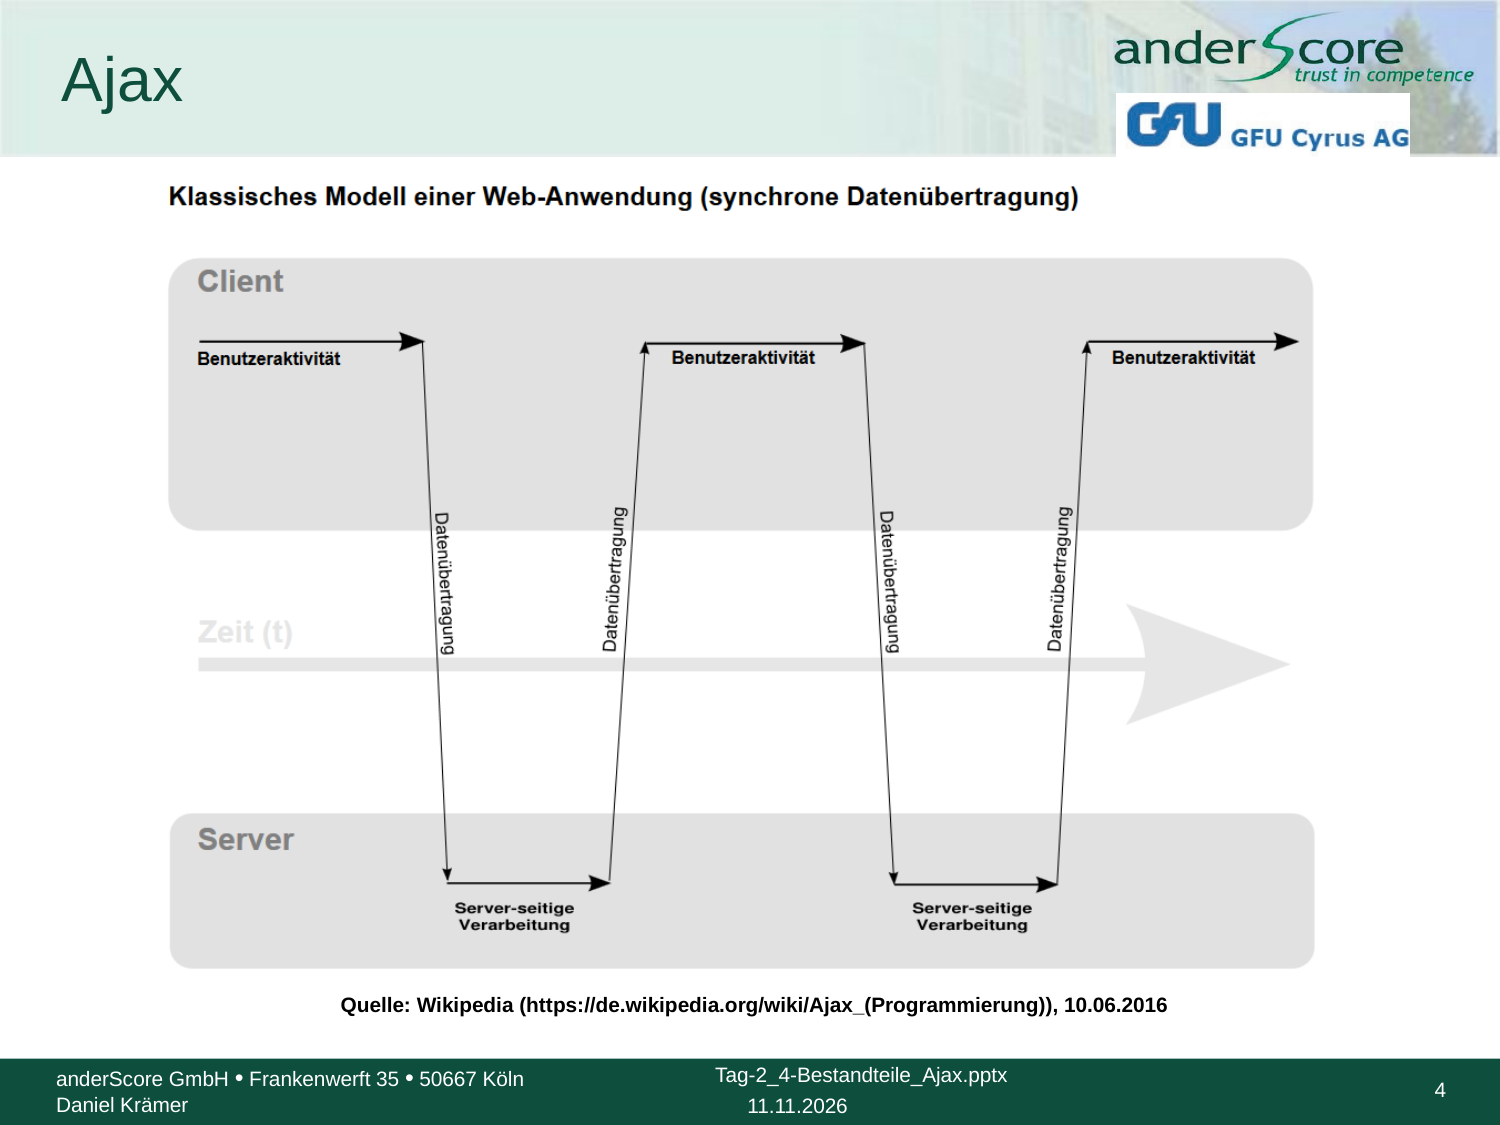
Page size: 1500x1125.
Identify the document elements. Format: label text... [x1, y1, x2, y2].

picture [156, 172, 1318, 972]
list Quelle: Wikipedia (https://de.wikipedia.org/wiki/Ajax_(Programmierung)), 10.06.2016 [49, 219, 1460, 1012]
picture [0, 0, 1500, 157]
title Ajax [46, 23, 975, 140]
